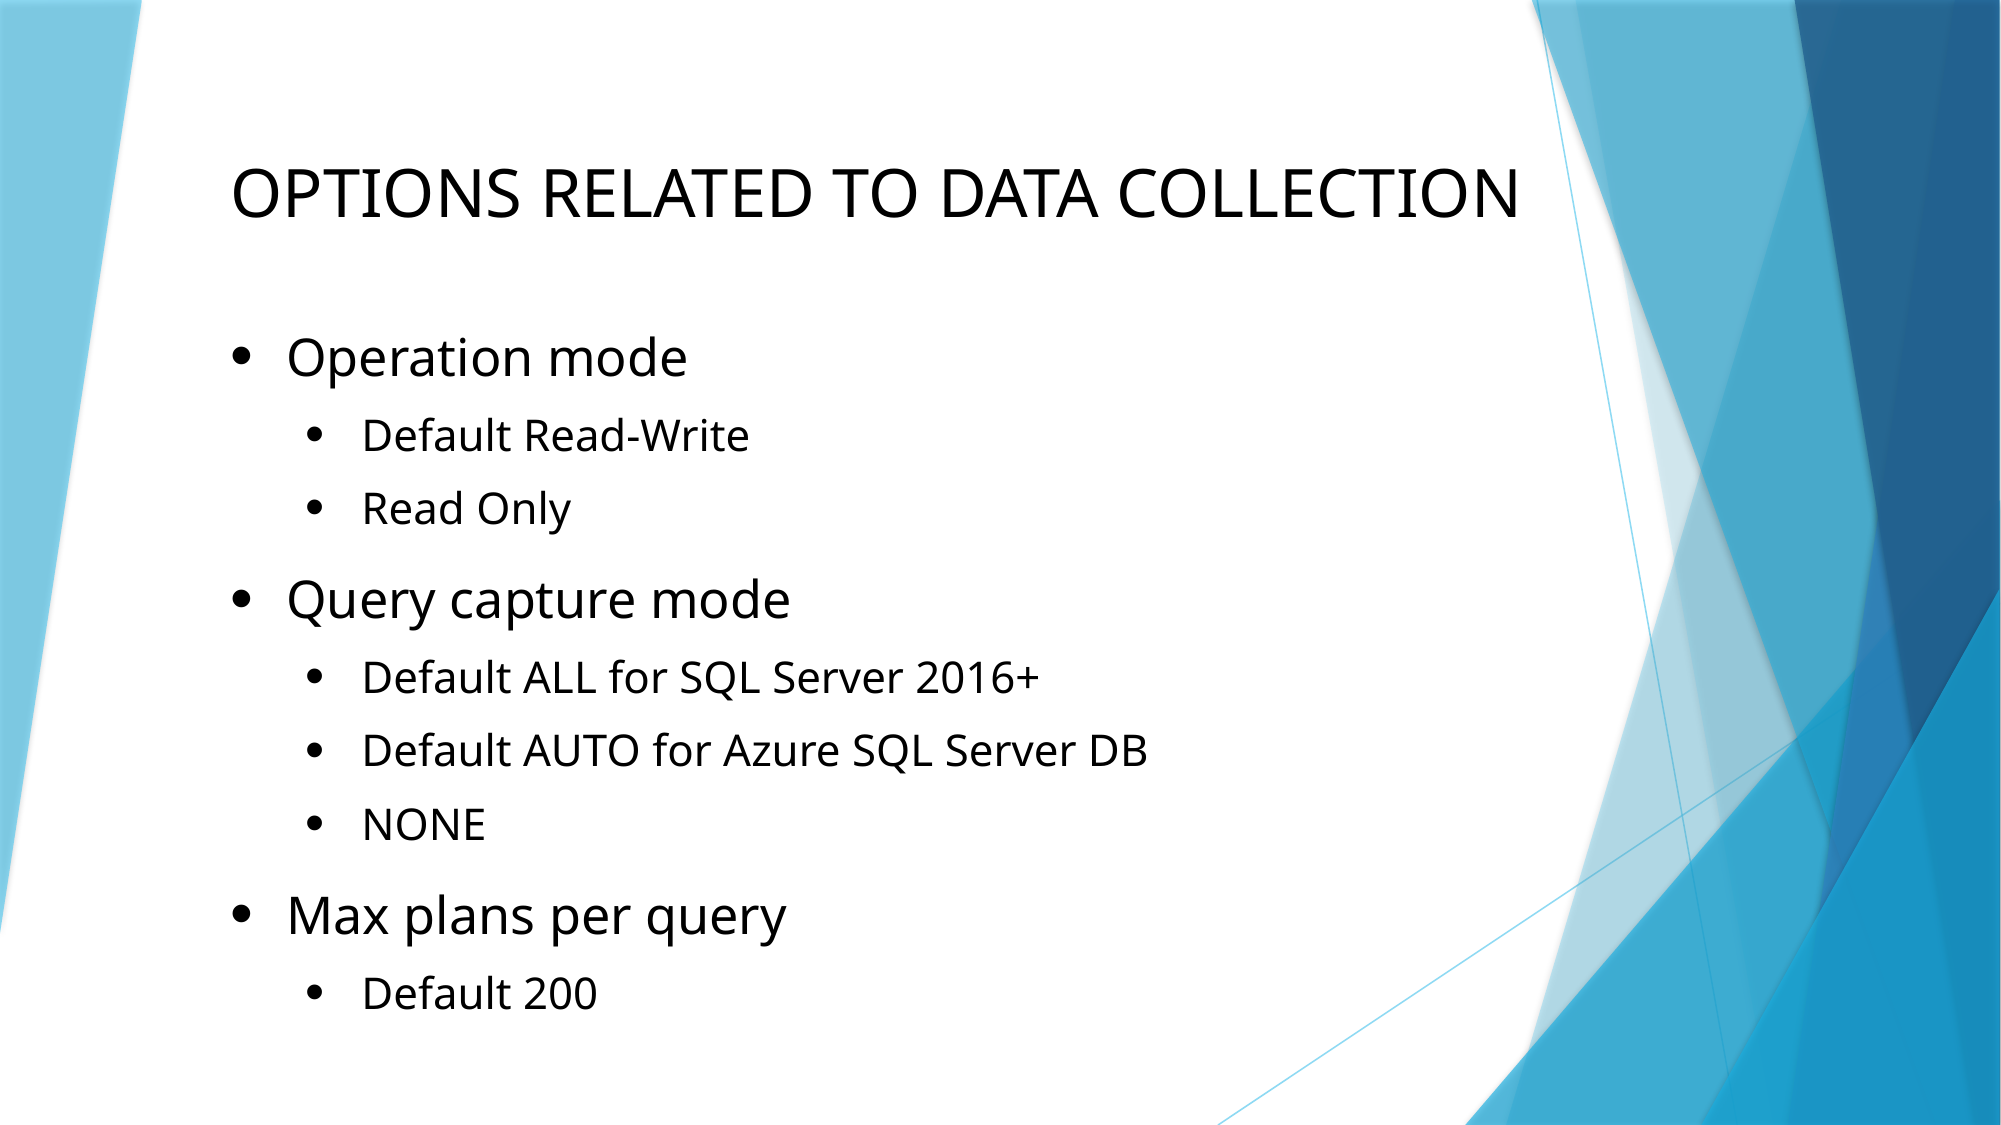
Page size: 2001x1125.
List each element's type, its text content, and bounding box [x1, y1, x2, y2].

text_box Options related to data COLLECTION [215, 61, 1574, 240]
text_box Operation mode Default Read-Write Read Only Query capture mode Default ALL for SQL Server 2016+ Default AUTO for Azure SQL Server DB NONE Max plans per query Default 200 [215, 304, 1696, 1052]
